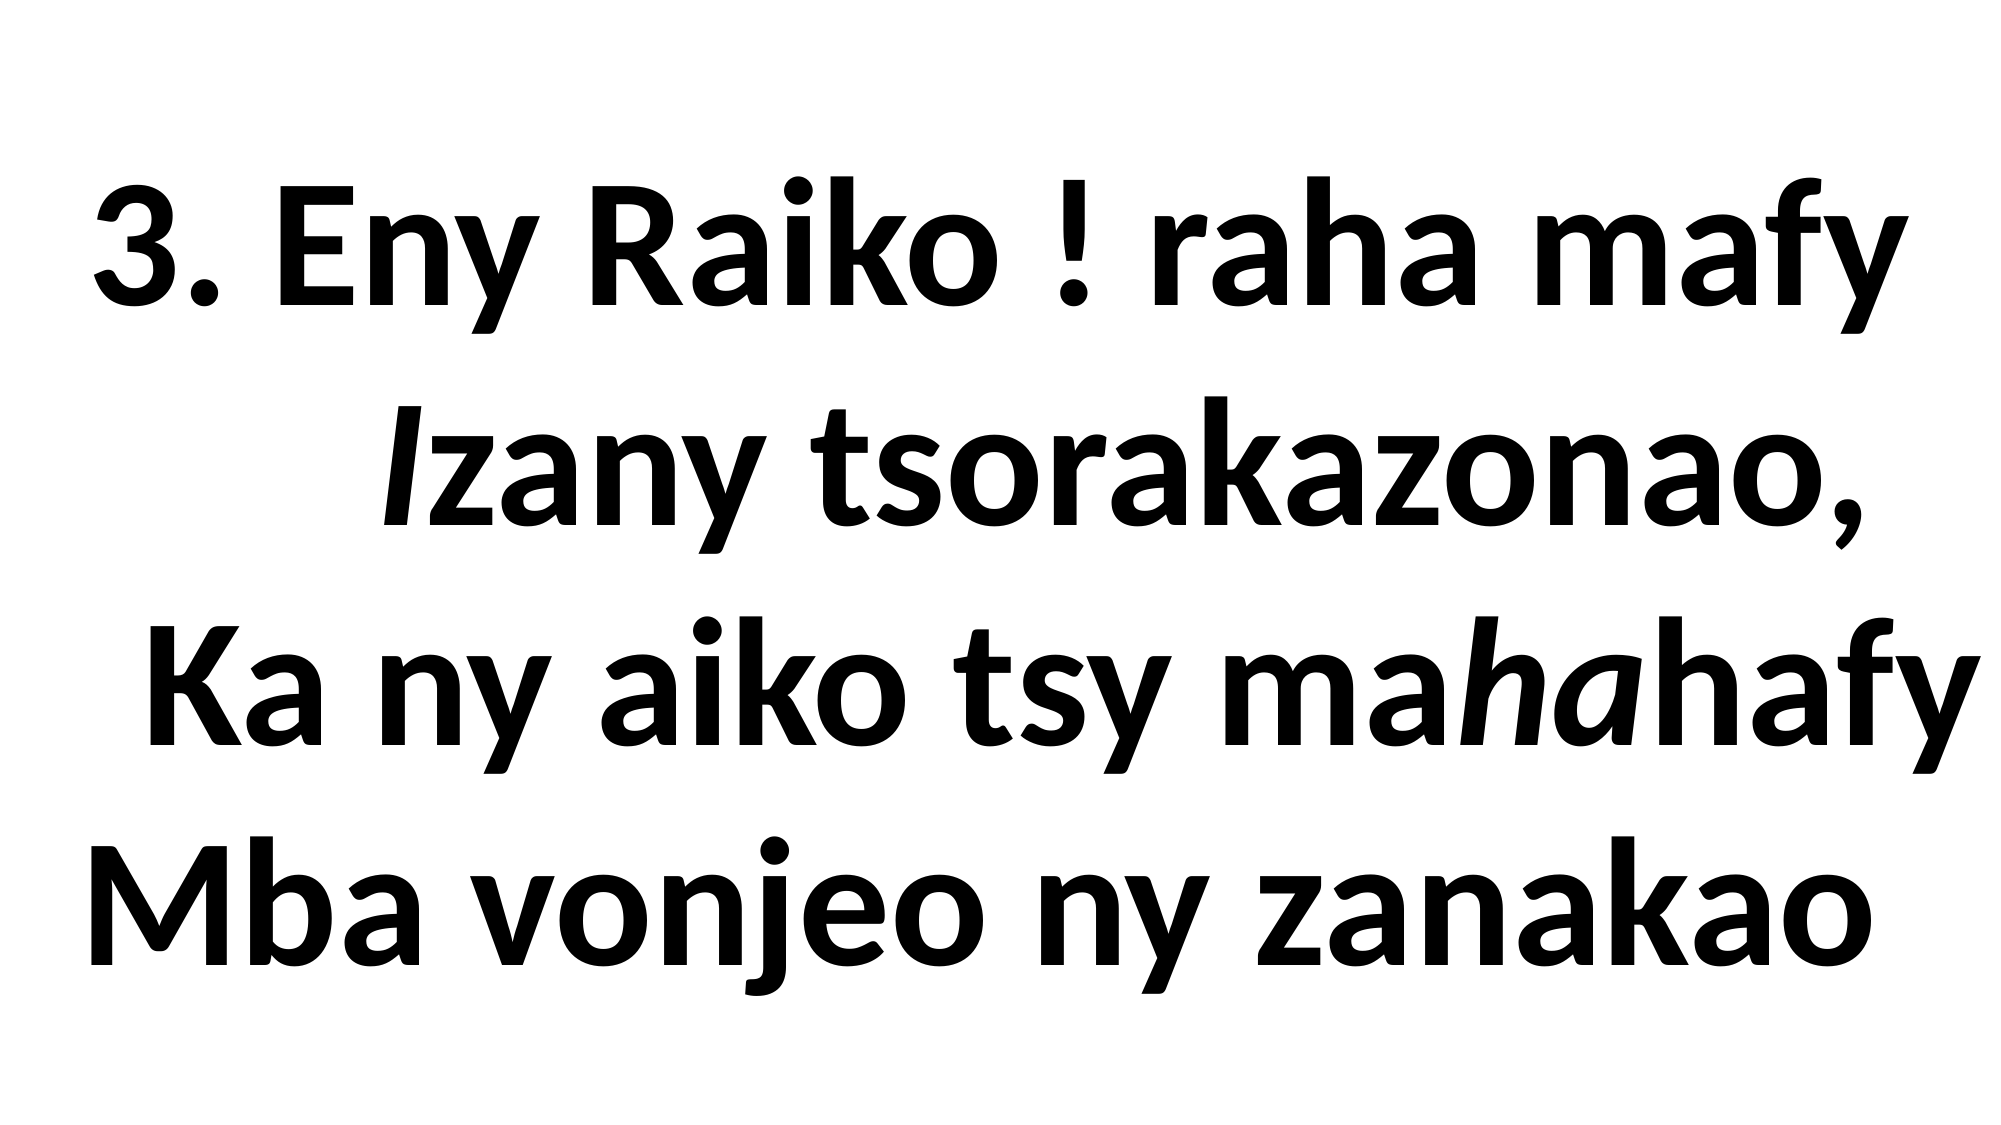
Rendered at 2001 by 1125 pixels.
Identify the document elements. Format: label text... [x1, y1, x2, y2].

text_box 3. Eny Raiko ! raha mafy Izany tsorakazonao, Ka ny aiko tsy mahahafy Mba vonjeo ny zanakao [0, 114, 2000, 1010]
